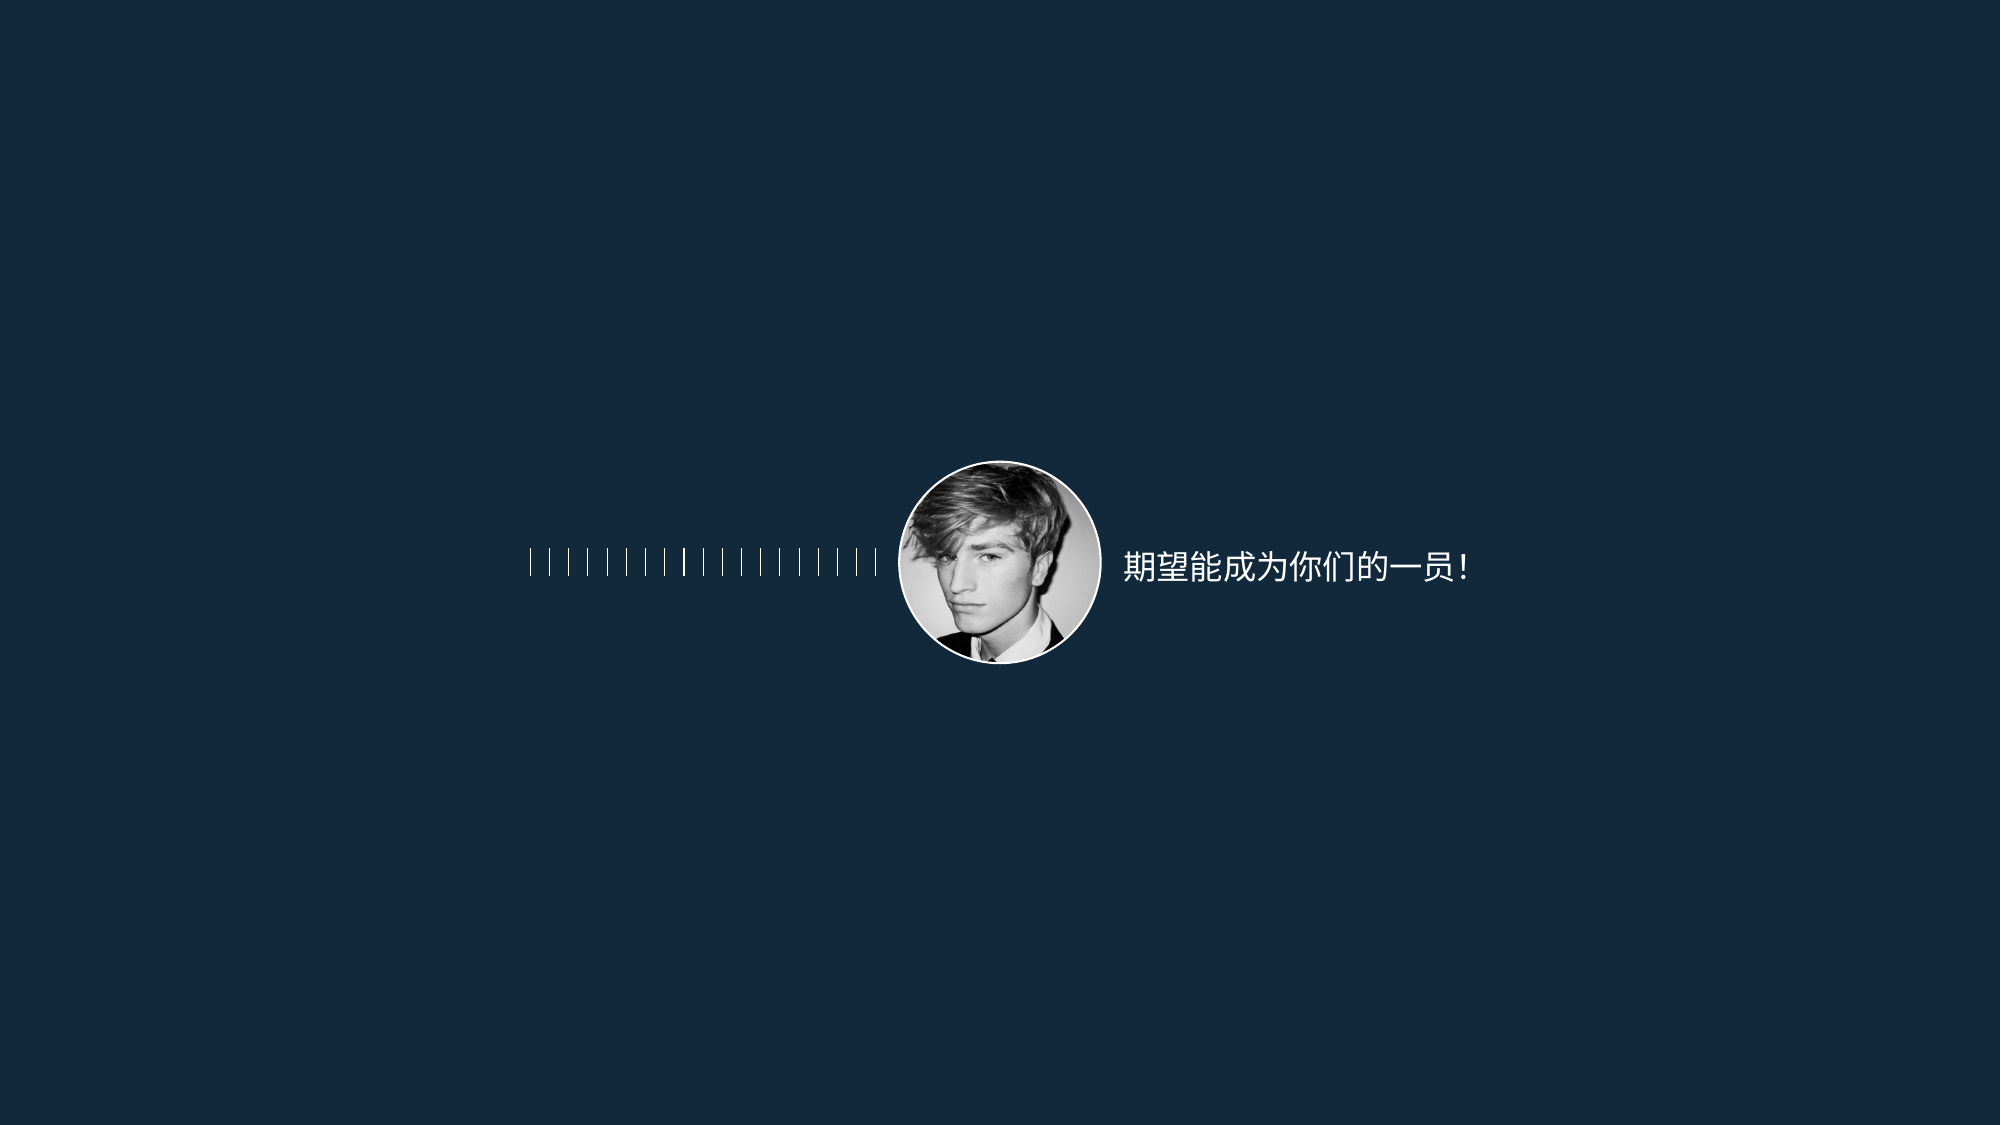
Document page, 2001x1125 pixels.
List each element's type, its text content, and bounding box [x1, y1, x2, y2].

text_box [0, 0, 2000, 1125]
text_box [530, 548, 876, 577]
text_box [898, 460, 1102, 665]
text_box 期望能成为你们的一员！ [1108, 527, 1727, 646]
